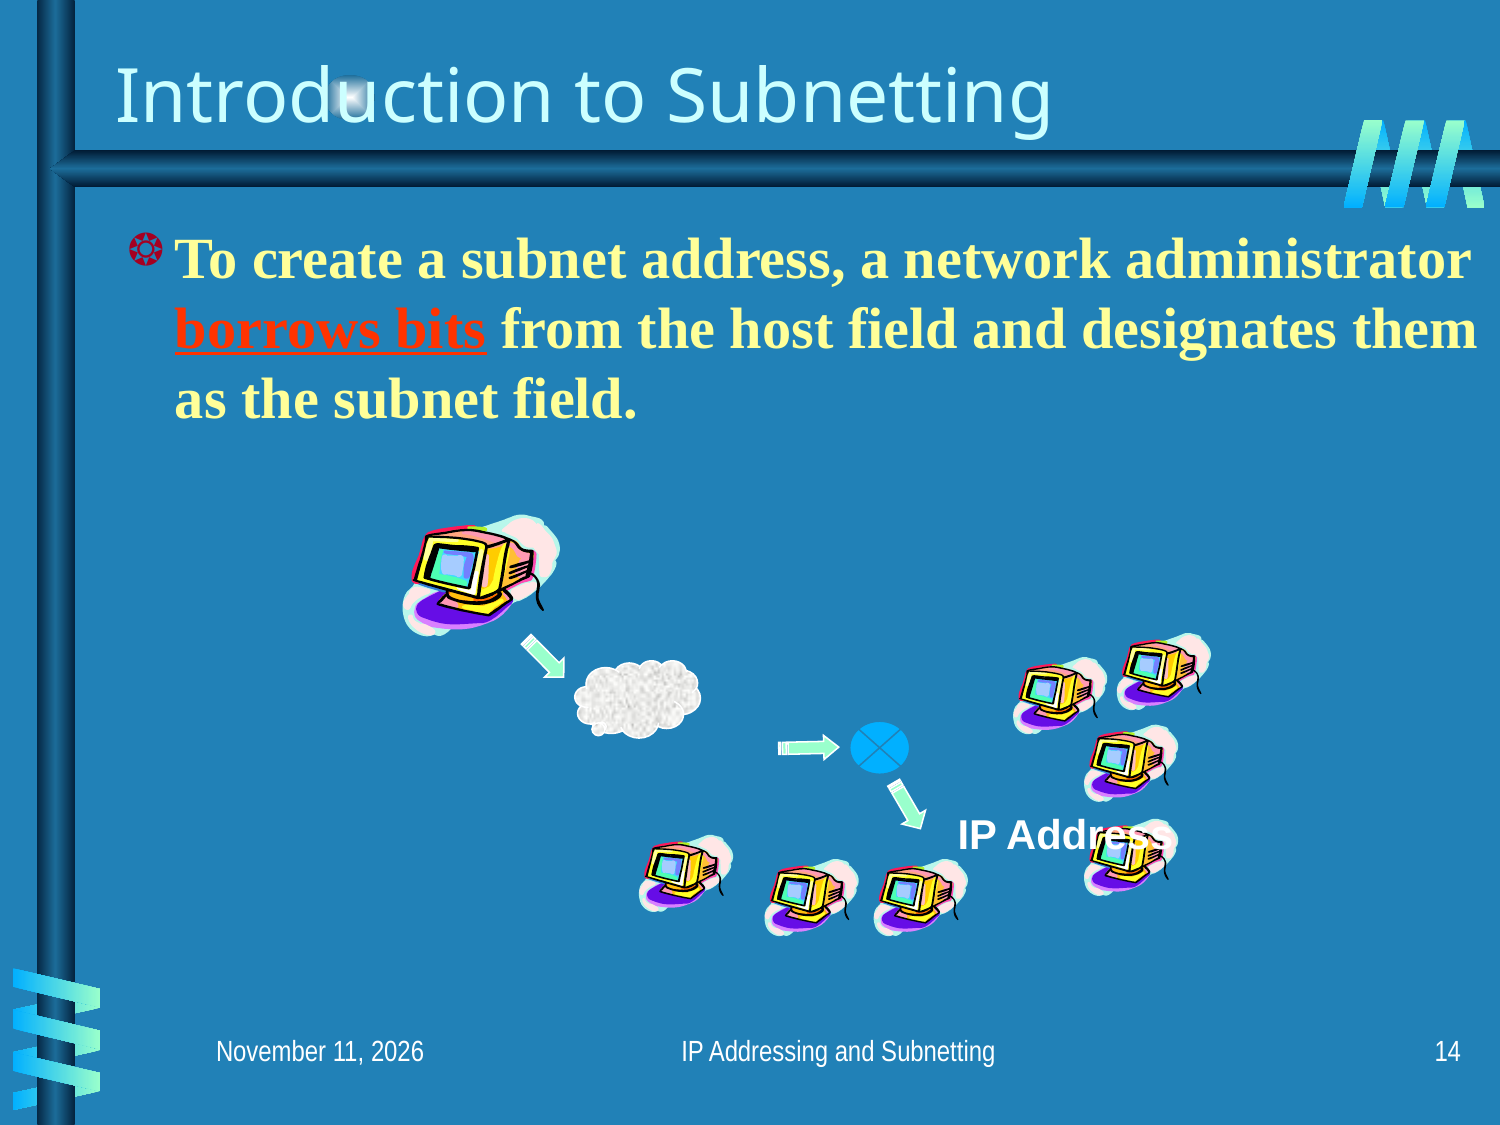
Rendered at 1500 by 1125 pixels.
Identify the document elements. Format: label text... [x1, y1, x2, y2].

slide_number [200, 1024, 514, 1101]
list To create a subnet address, a network administrator borrows bits from the host field and designates them as the subnet field. [112, 212, 1500, 463]
slide_number 14 [1163, 1024, 1477, 1101]
title Introduction to Subnetting [100, 32, 1346, 146]
footer IP Addressing and Subnetting [600, 1024, 1077, 1101]
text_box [399, 512, 1213, 938]
